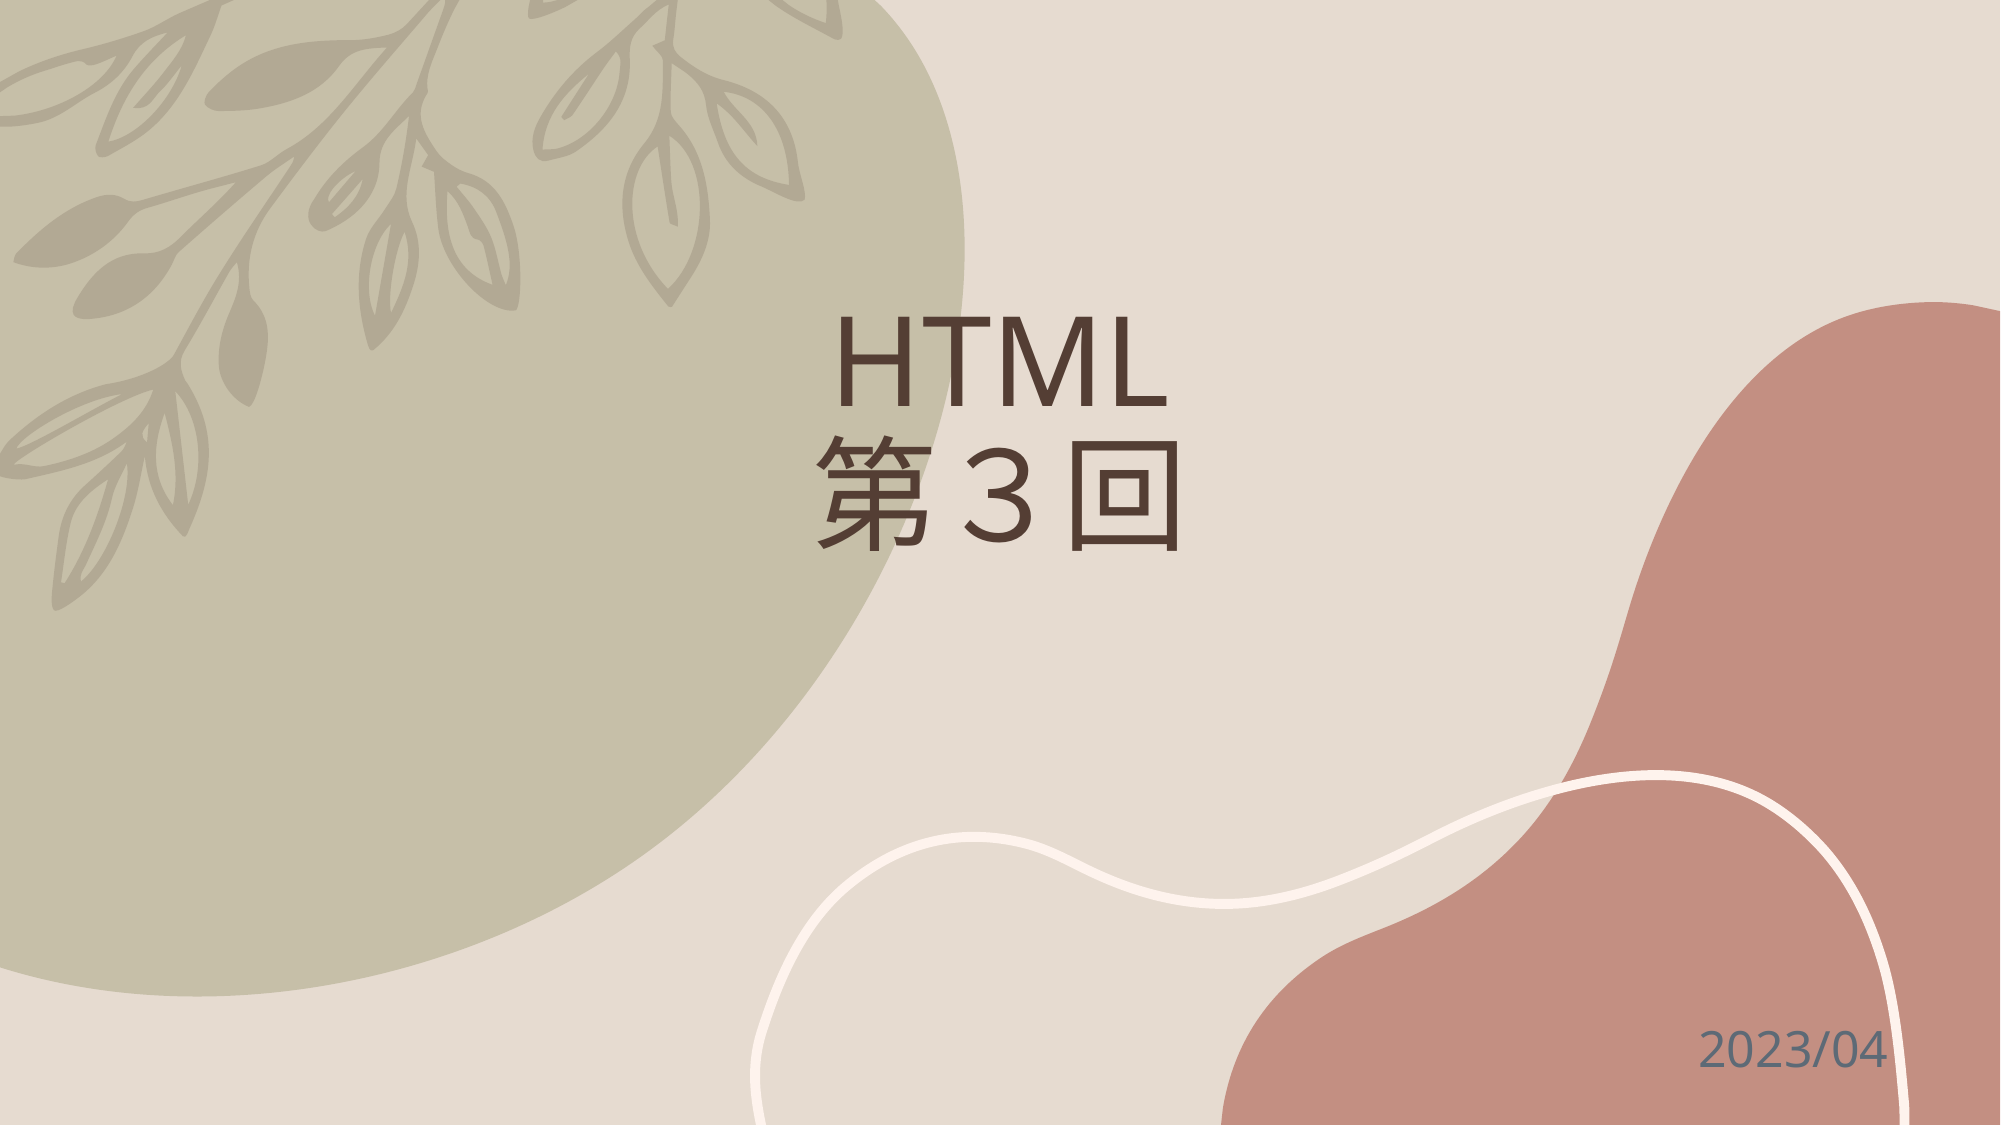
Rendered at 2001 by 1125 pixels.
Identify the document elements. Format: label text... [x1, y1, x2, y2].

subtitle 2023/04 [1603, 1016, 1983, 1107]
title HTML 第３回 [249, 184, 1750, 576]
